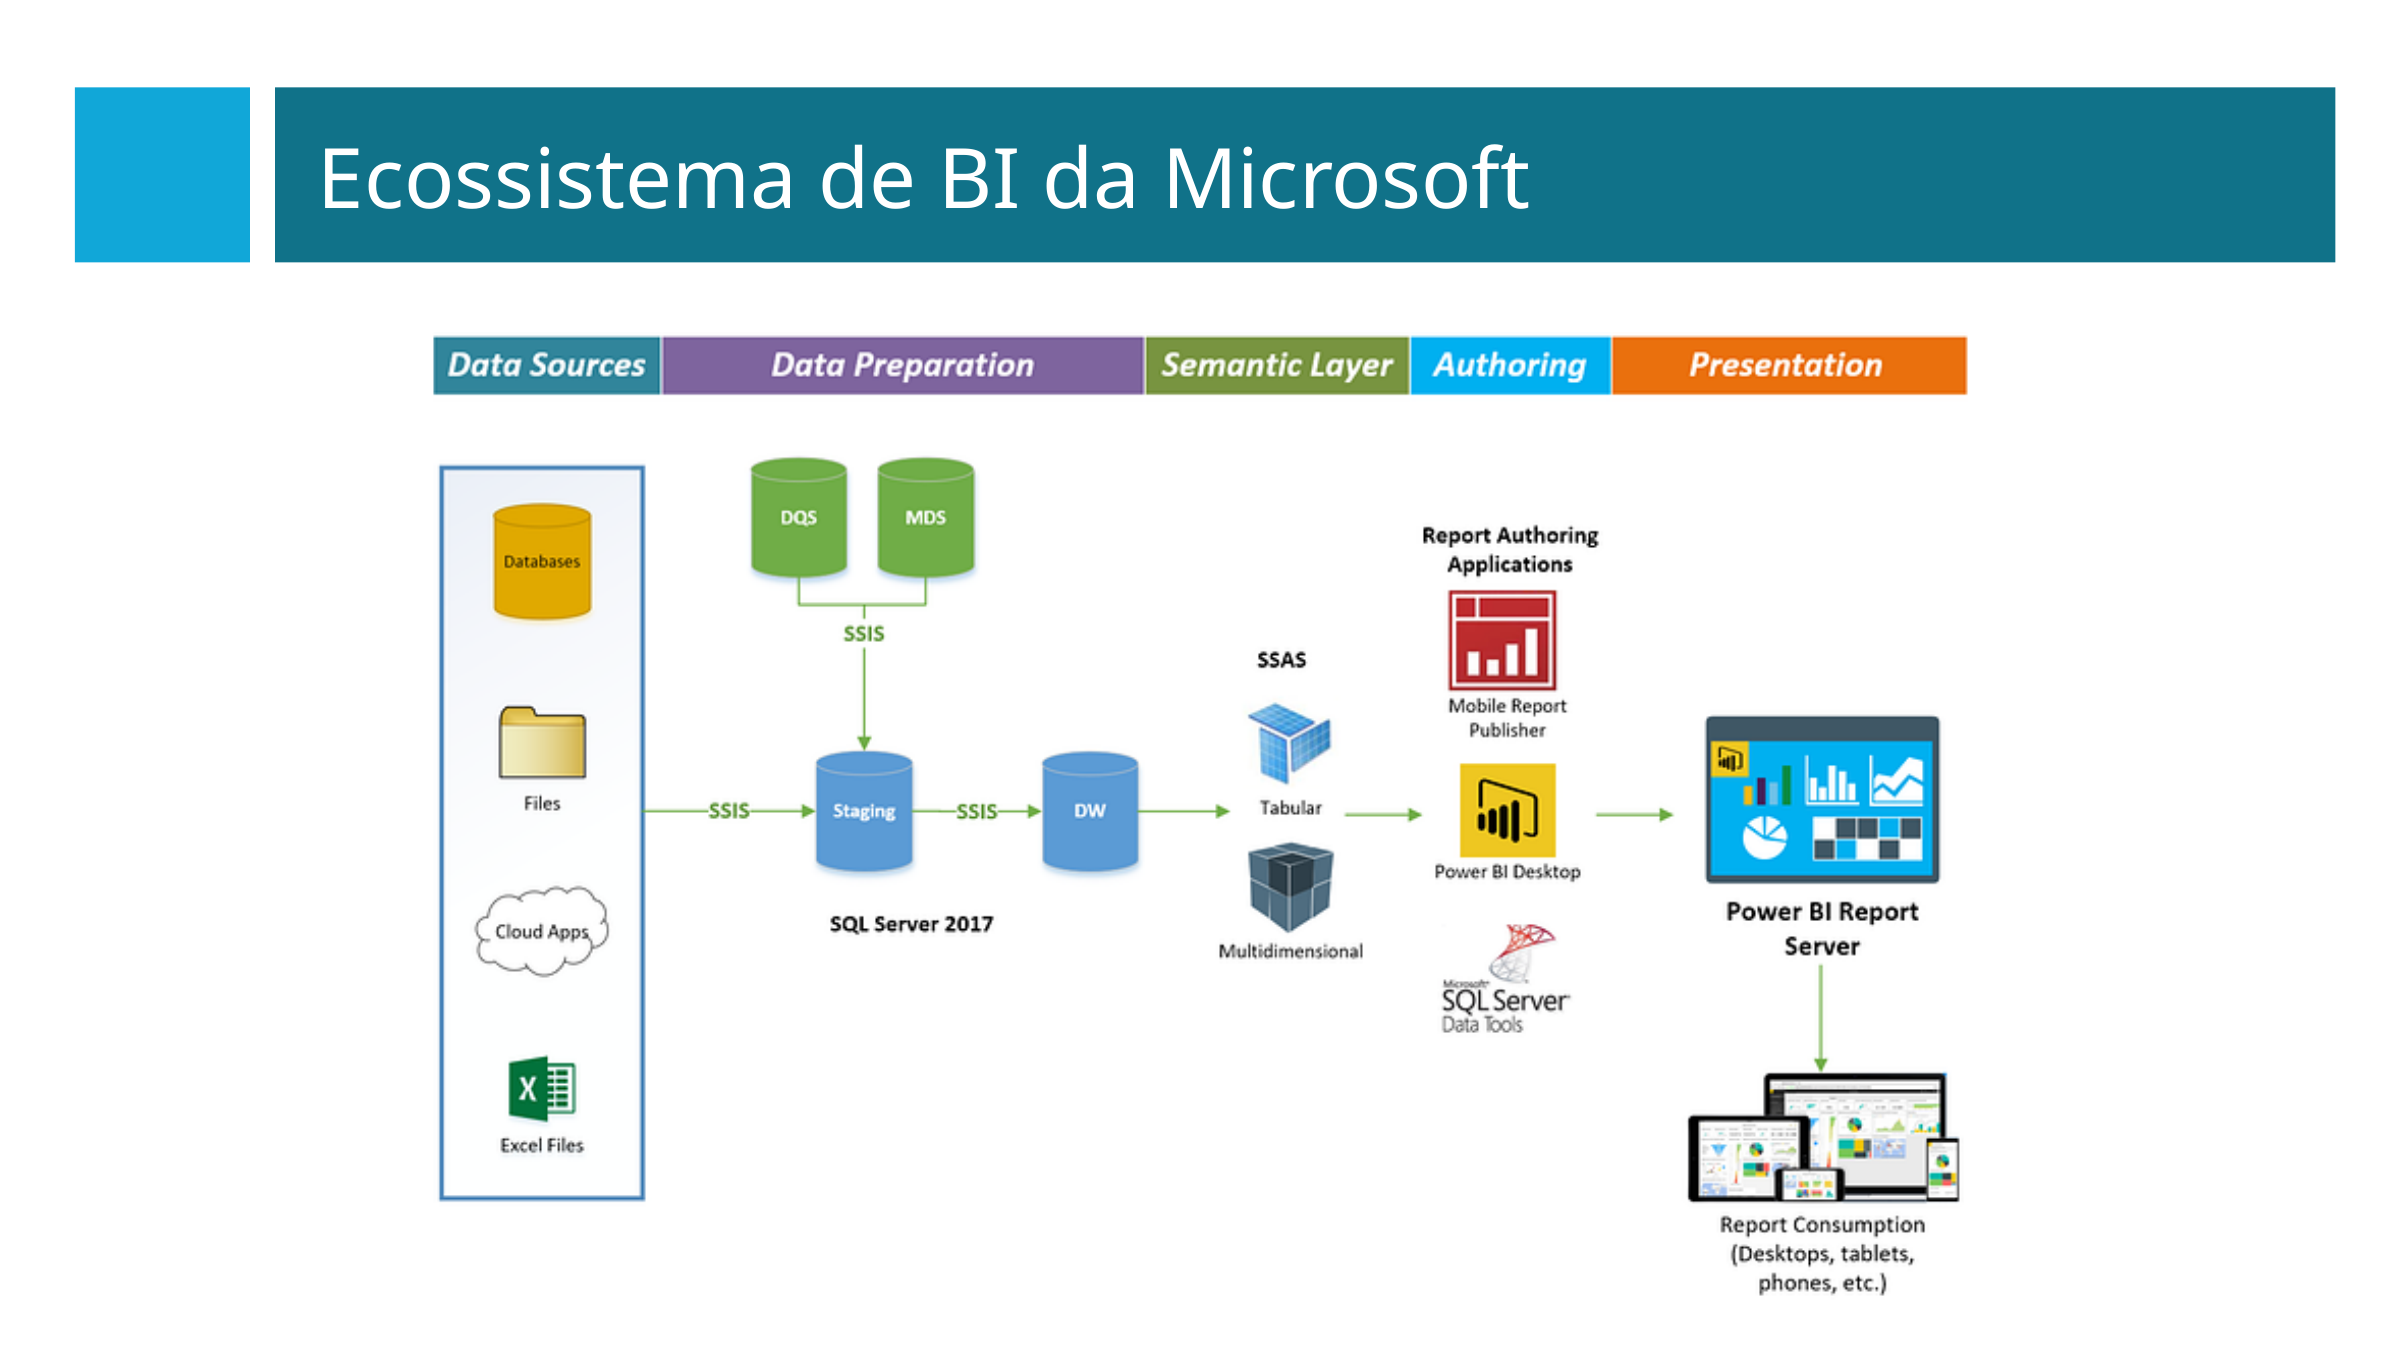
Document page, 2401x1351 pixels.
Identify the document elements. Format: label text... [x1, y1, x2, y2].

text_box Ecossistema de BI da Microsoft [275, 87, 2336, 263]
picture [432, 332, 1969, 1302]
text_box [74, 87, 250, 263]
